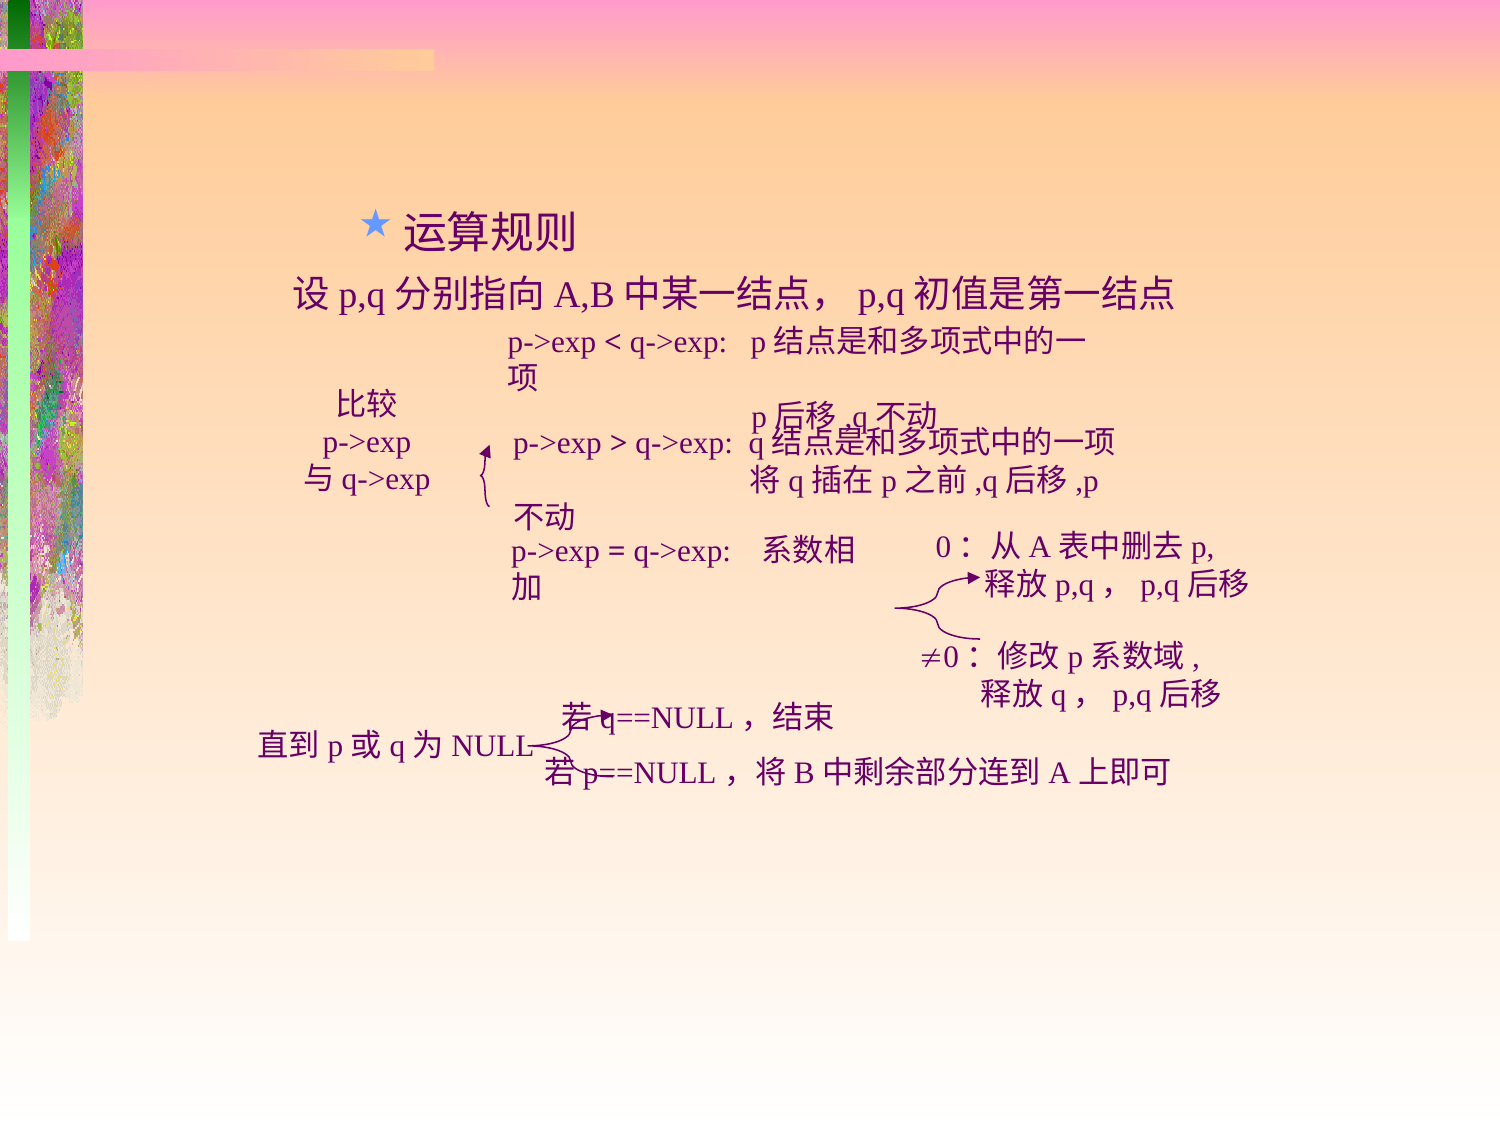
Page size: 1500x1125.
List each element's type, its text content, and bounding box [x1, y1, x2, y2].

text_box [259, 688, 1166, 798]
picture [29, 0, 83, 50]
text_box 运算规则 [266, 196, 1313, 270]
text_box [290, 331, 1253, 720]
text_box 设p,q分别指向A,B中某一结点，p,q初值是第一结点 [277, 270, 1192, 323]
picture [0, 71, 9, 821]
picture [0, 0, 9, 50]
picture [29, 71, 83, 821]
